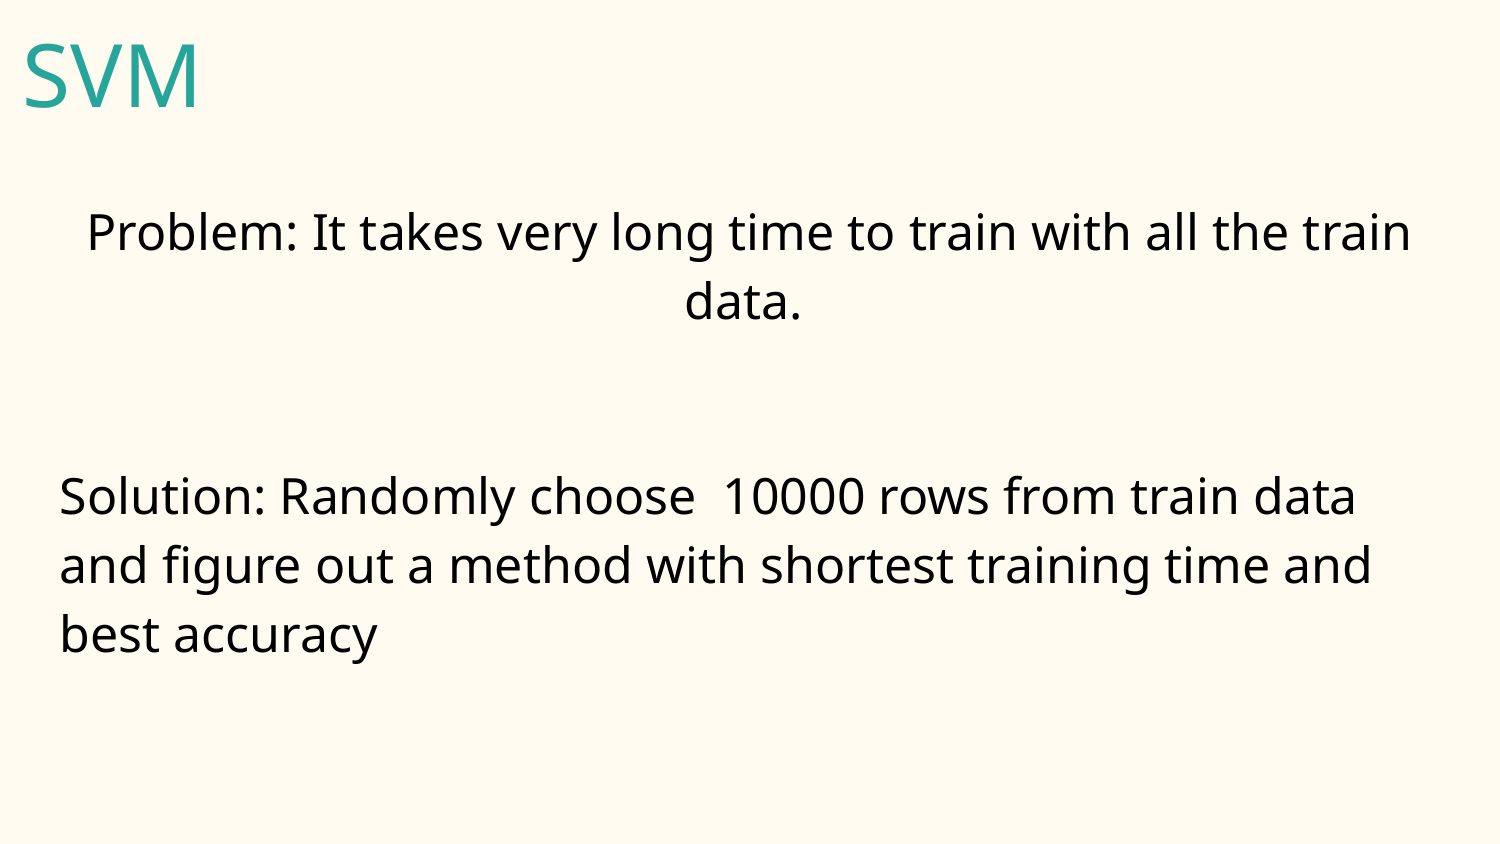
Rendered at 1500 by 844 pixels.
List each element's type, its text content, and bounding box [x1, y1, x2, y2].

subtitle Solution: Randomly choose 10000 rows from train data and figure out a method with shortest training time and best accuracy [44, 440, 1456, 546]
subtitle Problem: It takes very long time to train with all the train data. [44, 176, 1456, 281]
title SVM [7, 5, 740, 153]
